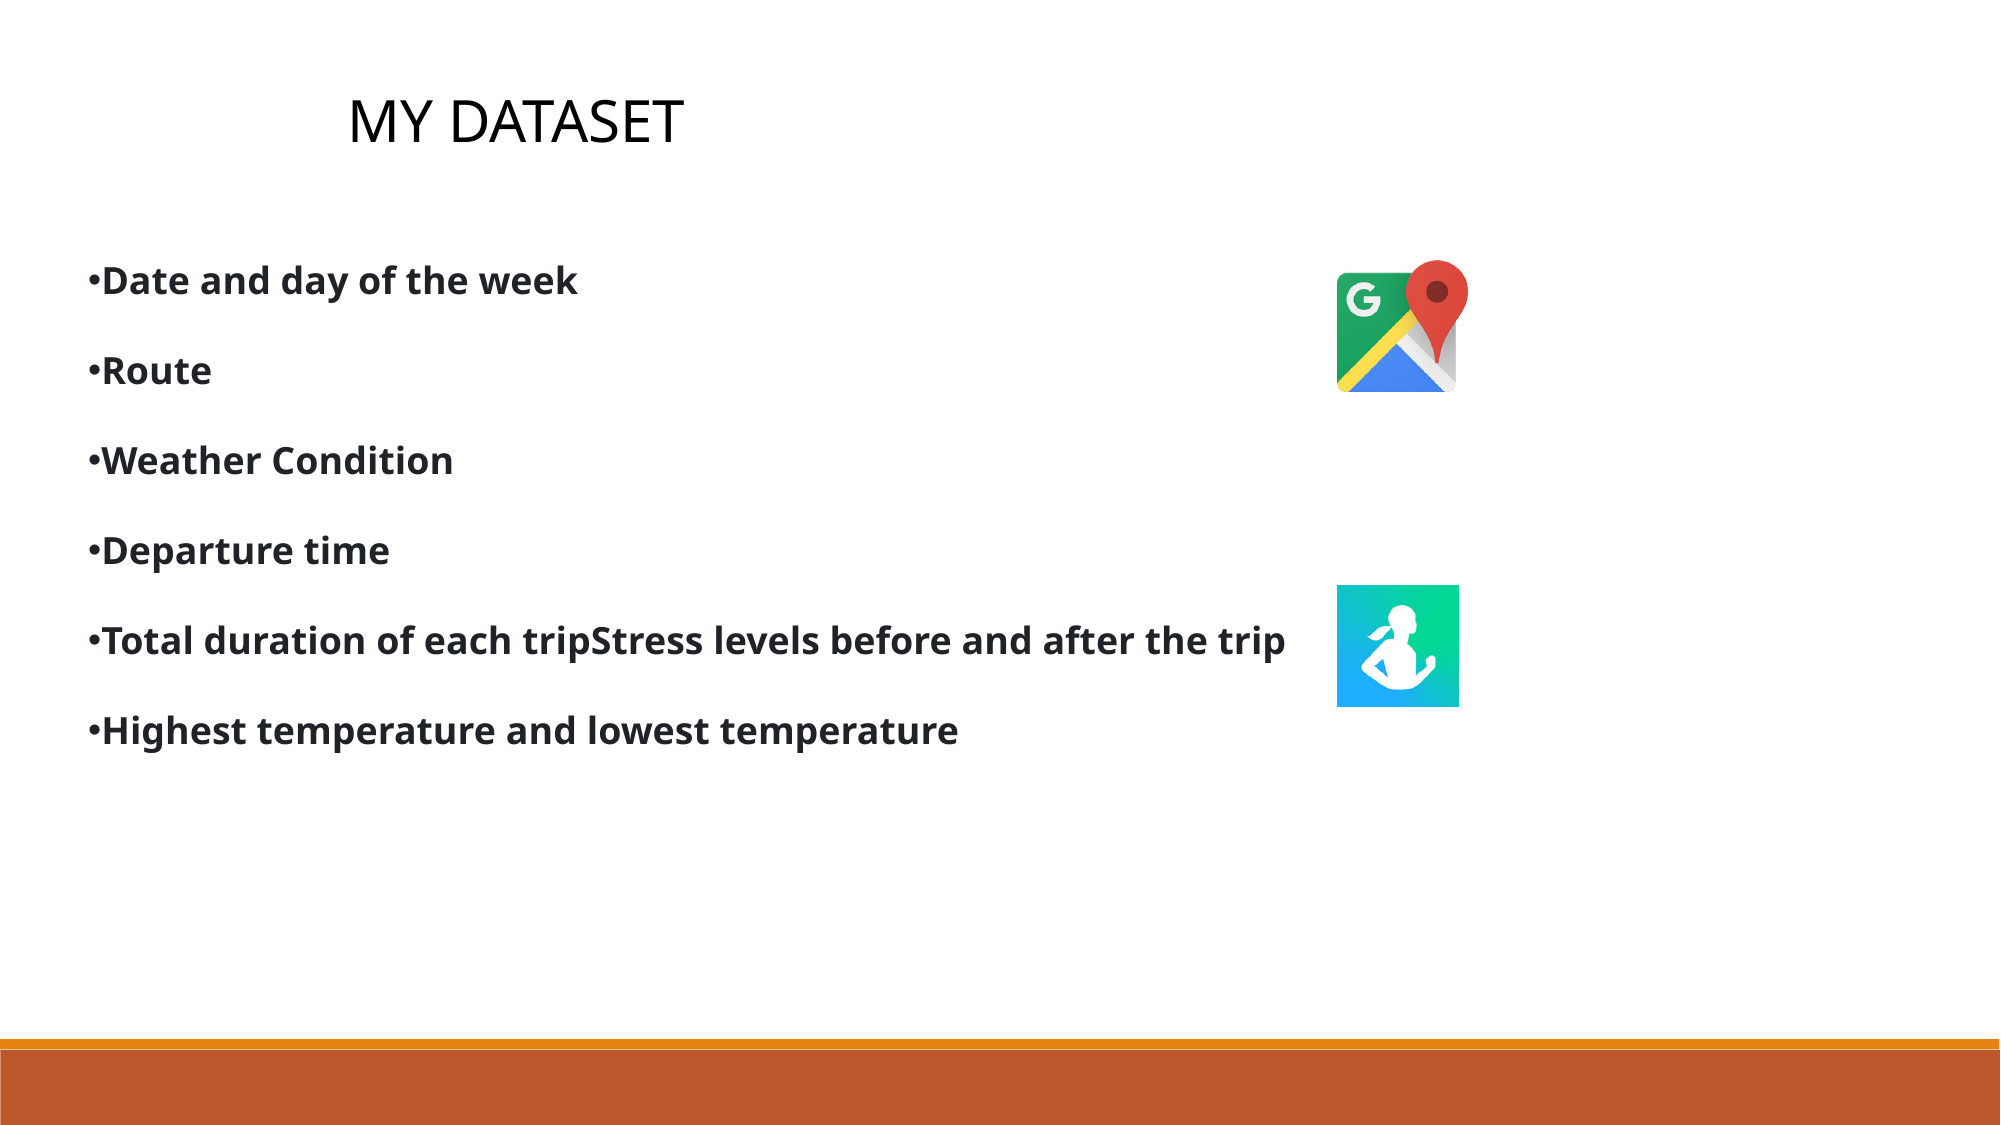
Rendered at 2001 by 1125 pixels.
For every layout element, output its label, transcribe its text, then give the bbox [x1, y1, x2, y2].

picture [1336, 584, 1460, 708]
text_box MY DATASET [332, 76, 1519, 162]
text_box Date and day of the week Route Weather Condition Departure time Total duration of each tripStress levels before and after the trip Highest temperature and lowest temperature [73, 204, 1498, 760]
picture [1336, 260, 1469, 392]
